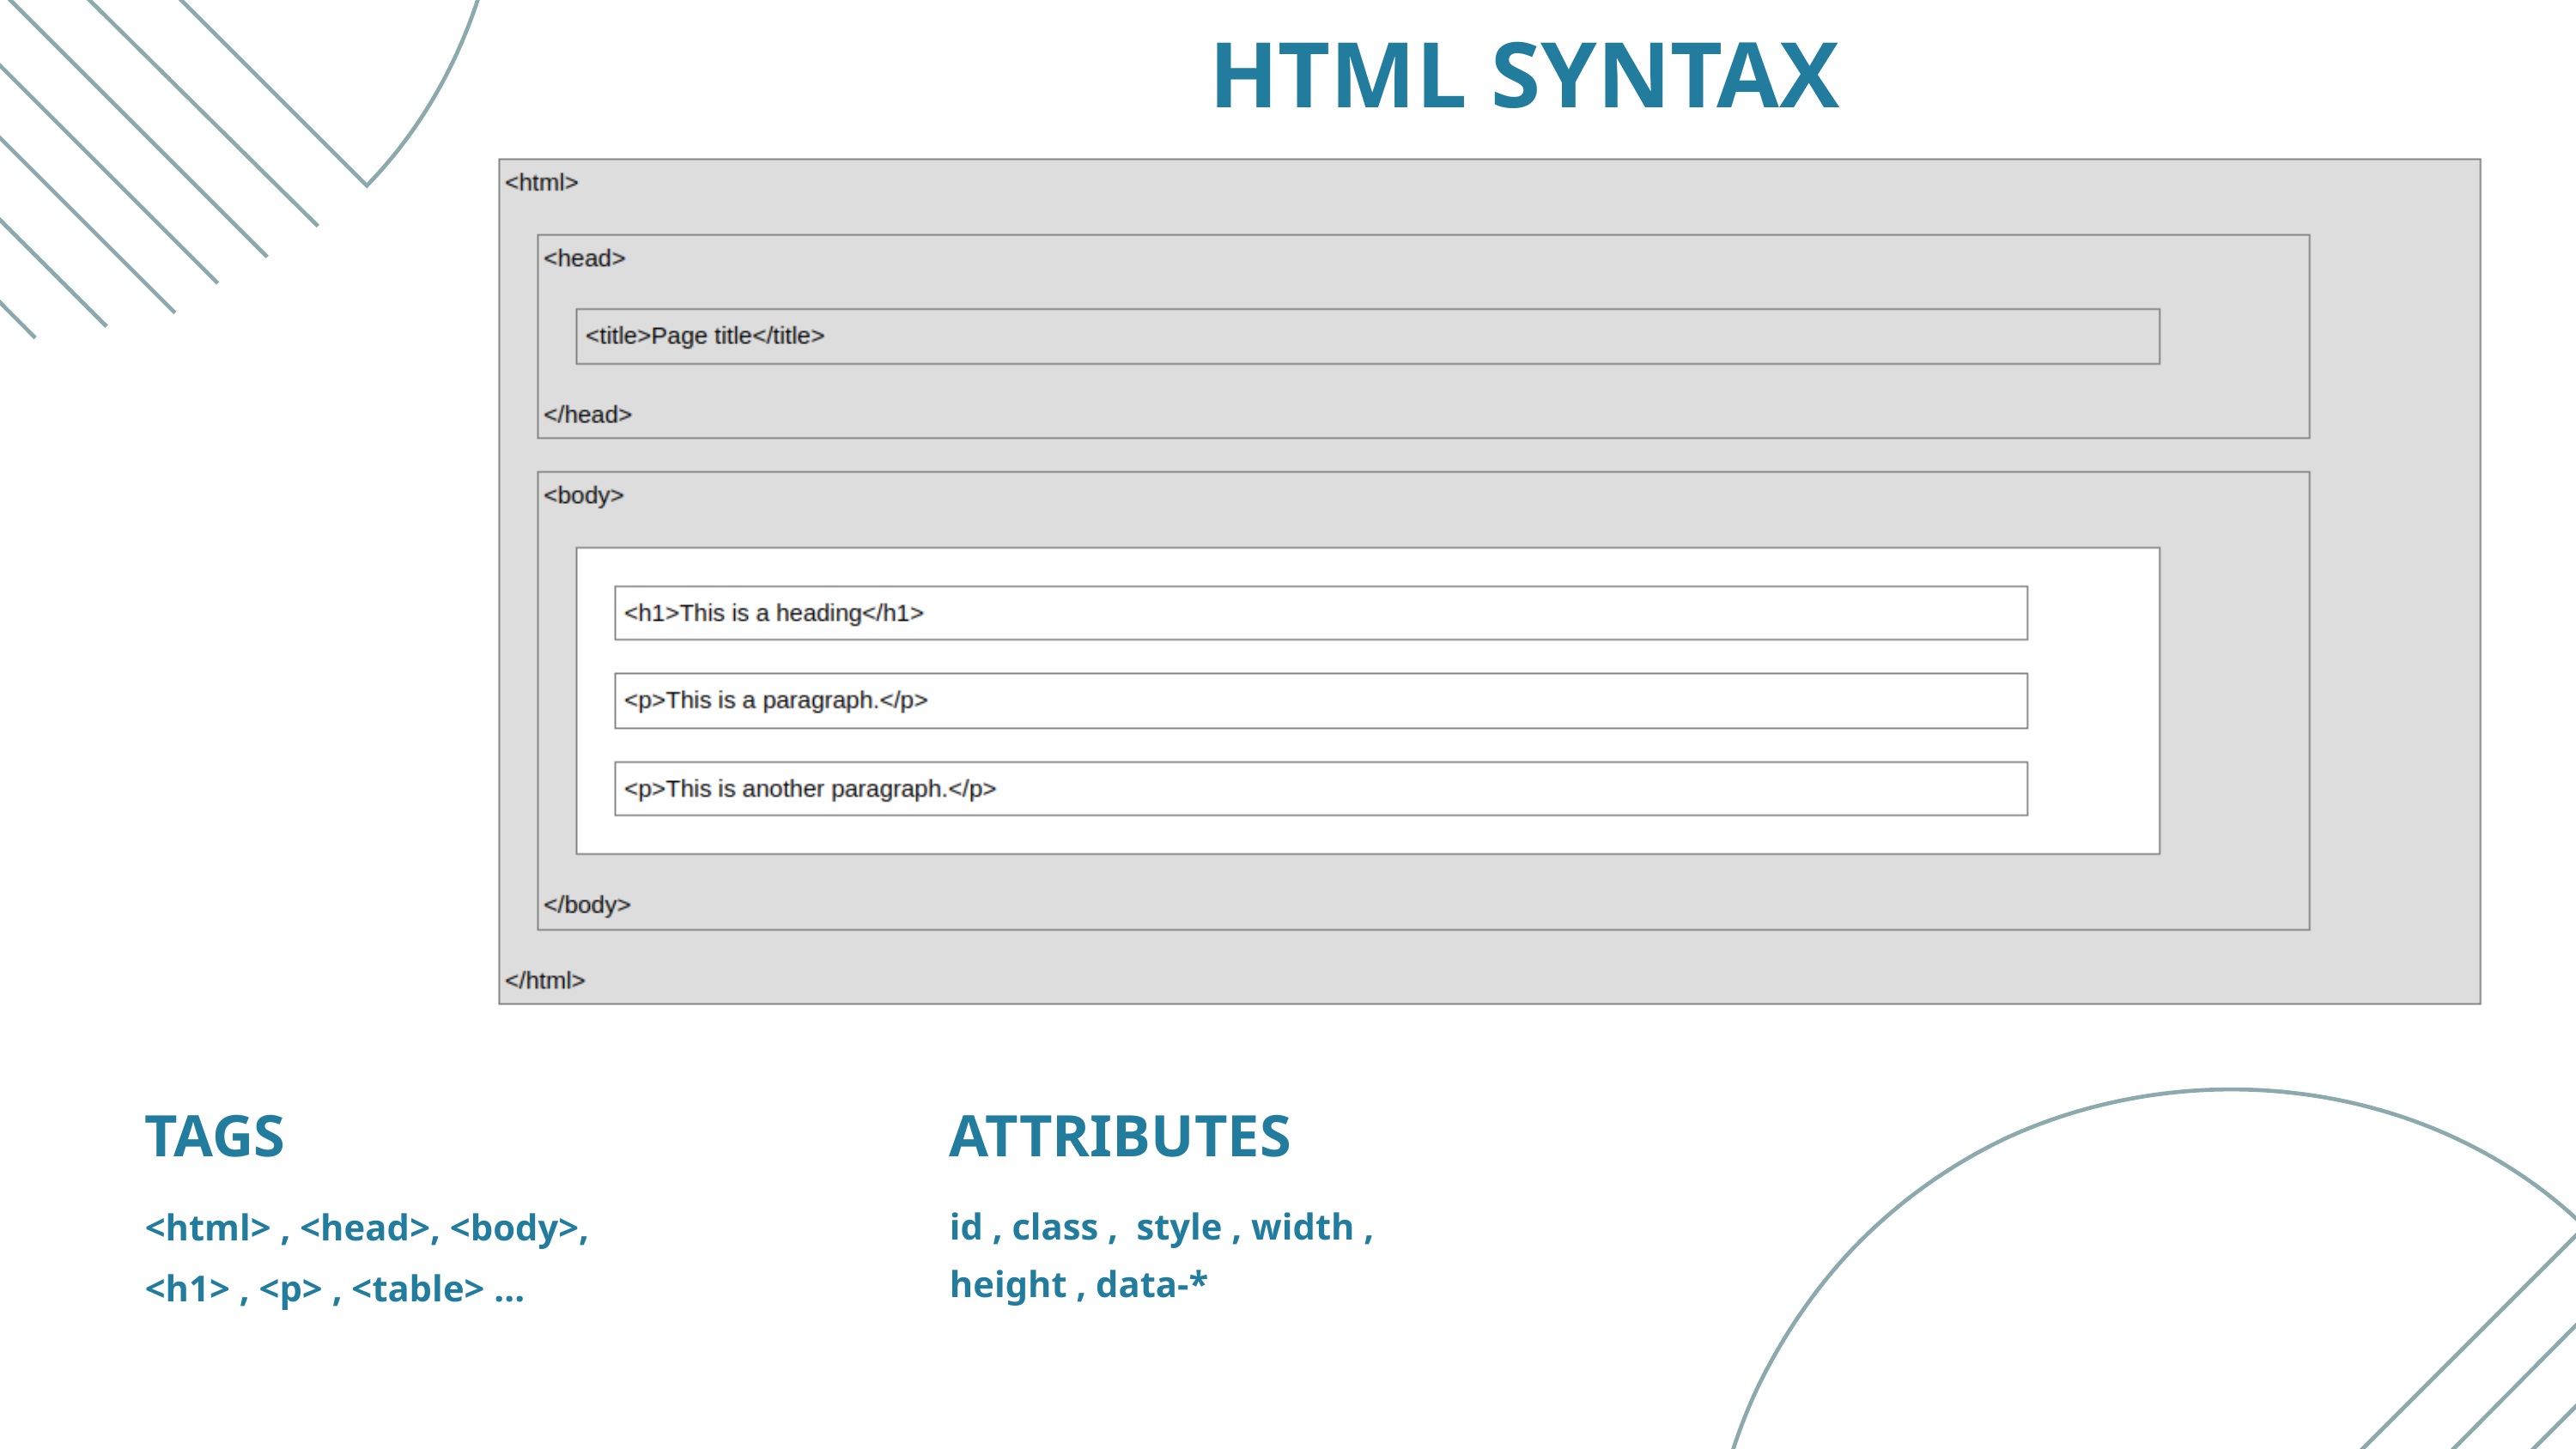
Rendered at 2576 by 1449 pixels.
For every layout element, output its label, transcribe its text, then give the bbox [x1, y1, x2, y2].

text_box [484, 144, 2498, 1018]
text_box TAGS [144, 1110, 513, 1168]
text_box ATTRIBUTES [949, 1110, 1317, 1168]
text_box HTML SYNTAX [758, 34, 2290, 126]
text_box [1515, 1167, 2561, 1449]
text_box id , class , style , width , height , data-* [949, 1190, 1437, 1305]
text_box <html> , <head>, <body>, <h1> , <p> , <table> ... [144, 1186, 632, 1309]
